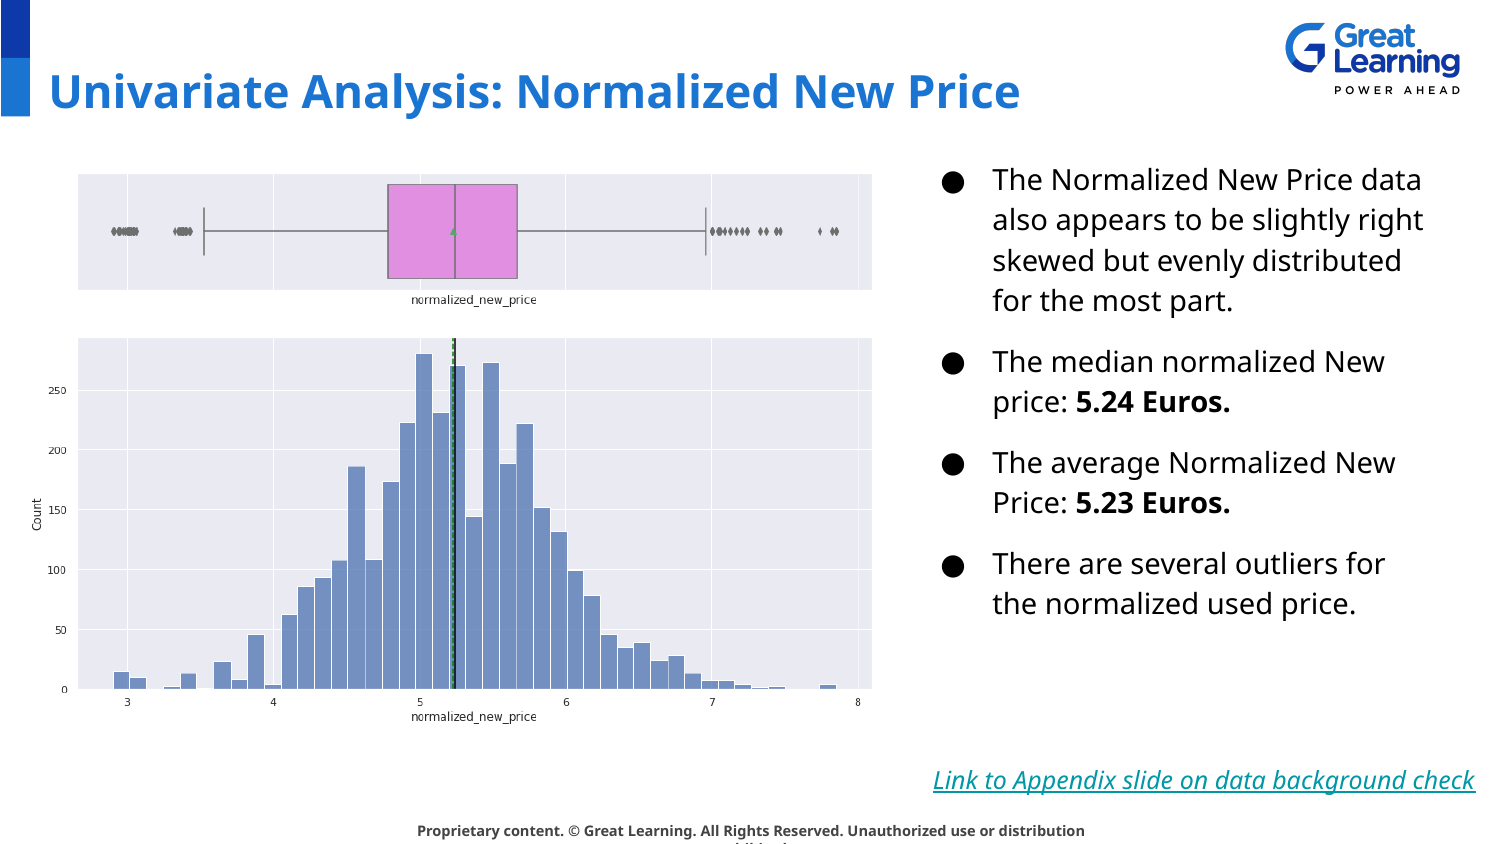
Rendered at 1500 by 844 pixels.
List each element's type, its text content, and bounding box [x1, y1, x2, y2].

text_box Link to Appendix slide on data background check [668, 749, 1491, 810]
list The Normalized New Price data also appears to be slightly right skewed but evenly distributed for the most part. The median normalized New price: 5.24 Euros. The average Normalized New Price: 5.23 Euros. There are several outliers for the normalized used price. [902, 141, 1449, 749]
title Univariate Analysis: Normalized New Price [33, 47, 1431, 142]
picture [24, 166, 877, 731]
picture [1258, 11, 1487, 106]
